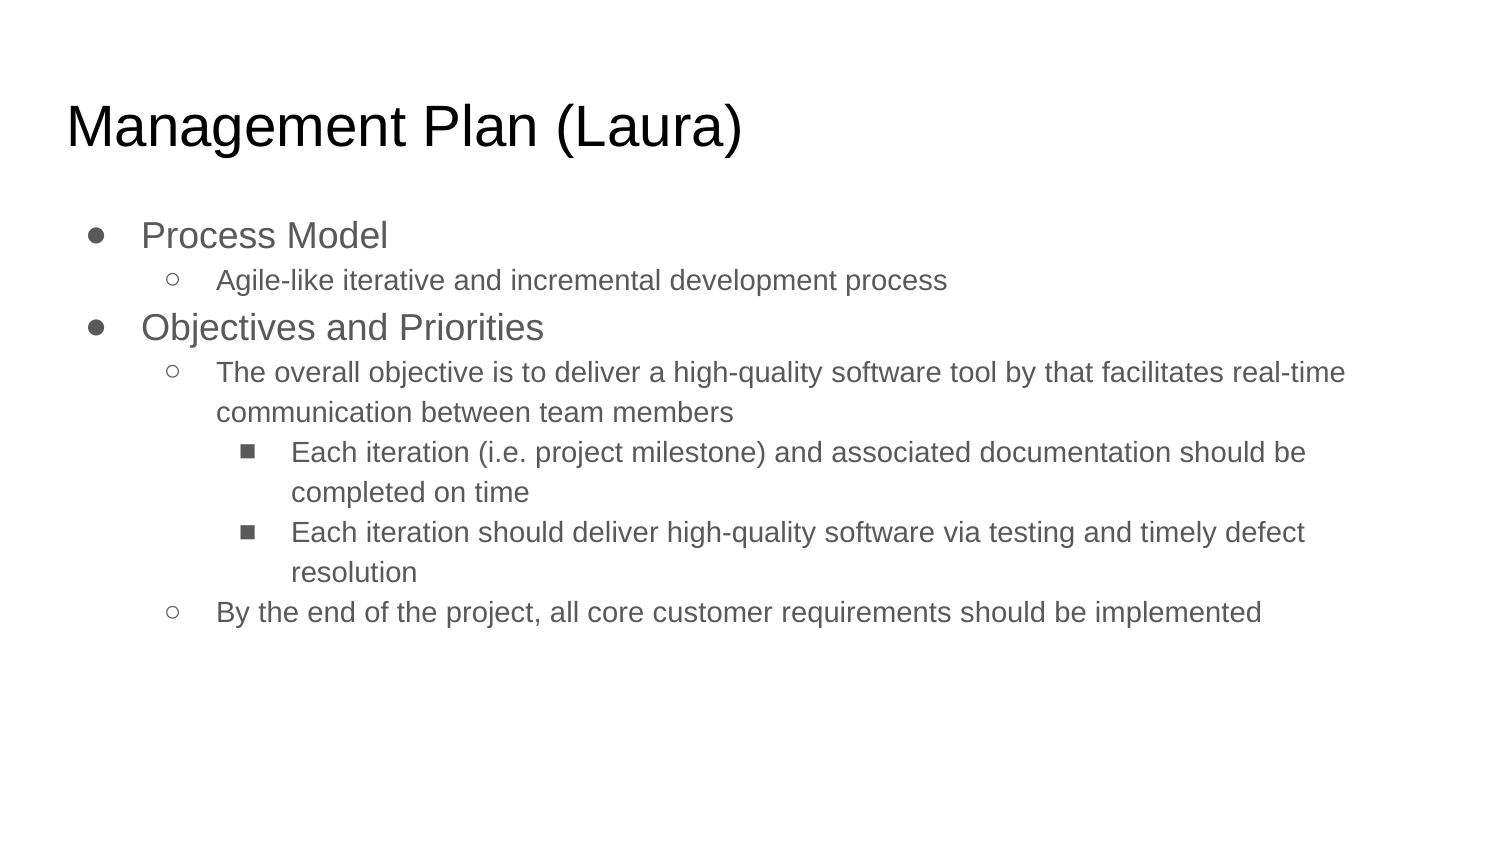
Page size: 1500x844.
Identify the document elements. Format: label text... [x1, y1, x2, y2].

title Management Plan (Laura) [51, 72, 1449, 167]
list Process Model Agile-like iterative and incremental development process Objectives and Priorities The overall objective is to deliver a high-quality software tool by that facilitates real-time communication between team members Each iteration (i.e. project milestone) and associated documentation should be completed on time Each iteration should deliver high-quality software via testing and timely defect resolution By the end of the project, all core customer requirements should be implemented [51, 189, 1449, 750]
